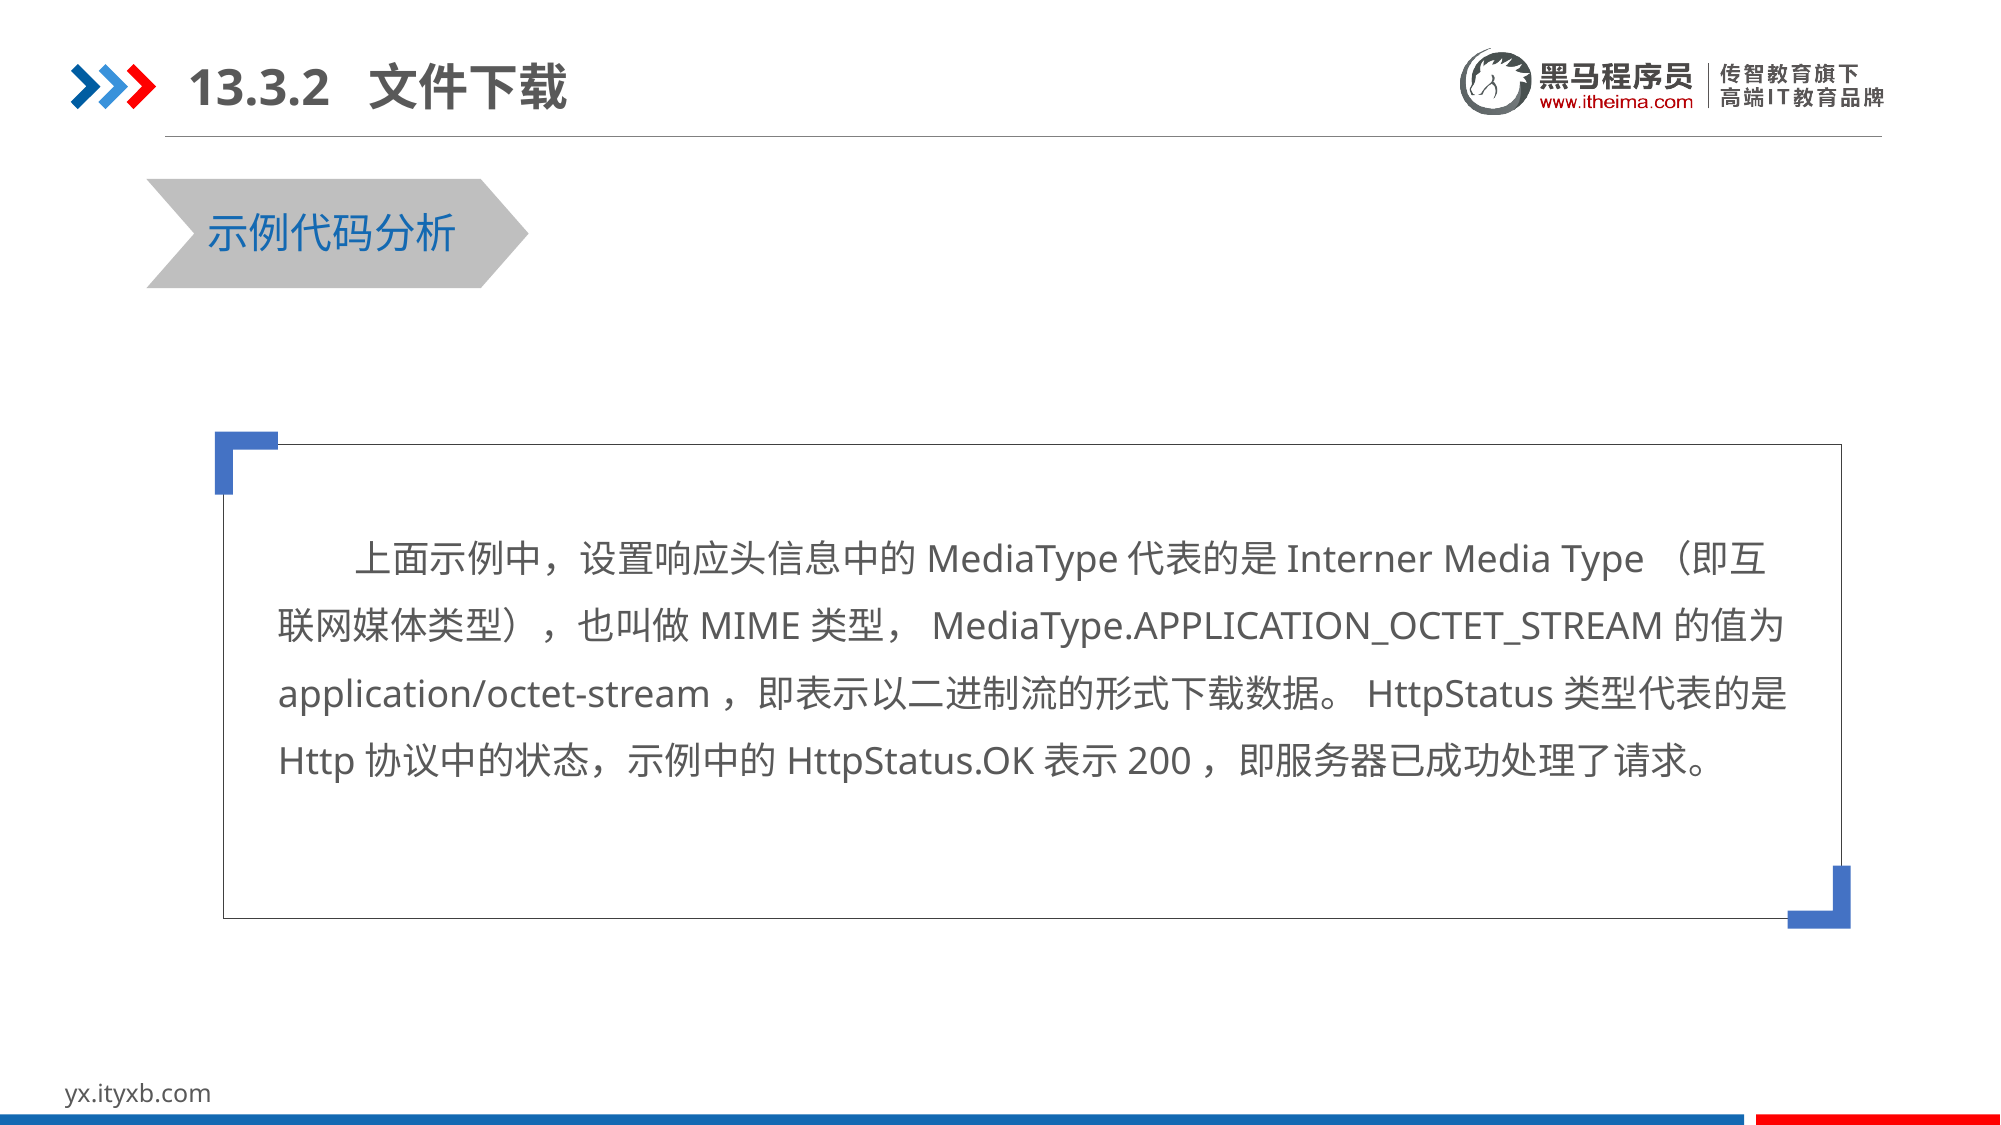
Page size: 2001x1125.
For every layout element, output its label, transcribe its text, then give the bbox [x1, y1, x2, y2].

text_box [146, 178, 529, 289]
text_box [214, 431, 279, 496]
text_box [1787, 865, 1852, 930]
text_box [222, 444, 1843, 919]
picture [1460, 48, 1887, 115]
text_box 示例代码分析 [192, 199, 482, 265]
text_box 13.3.2 文件下载 [187, 43, 634, 127]
